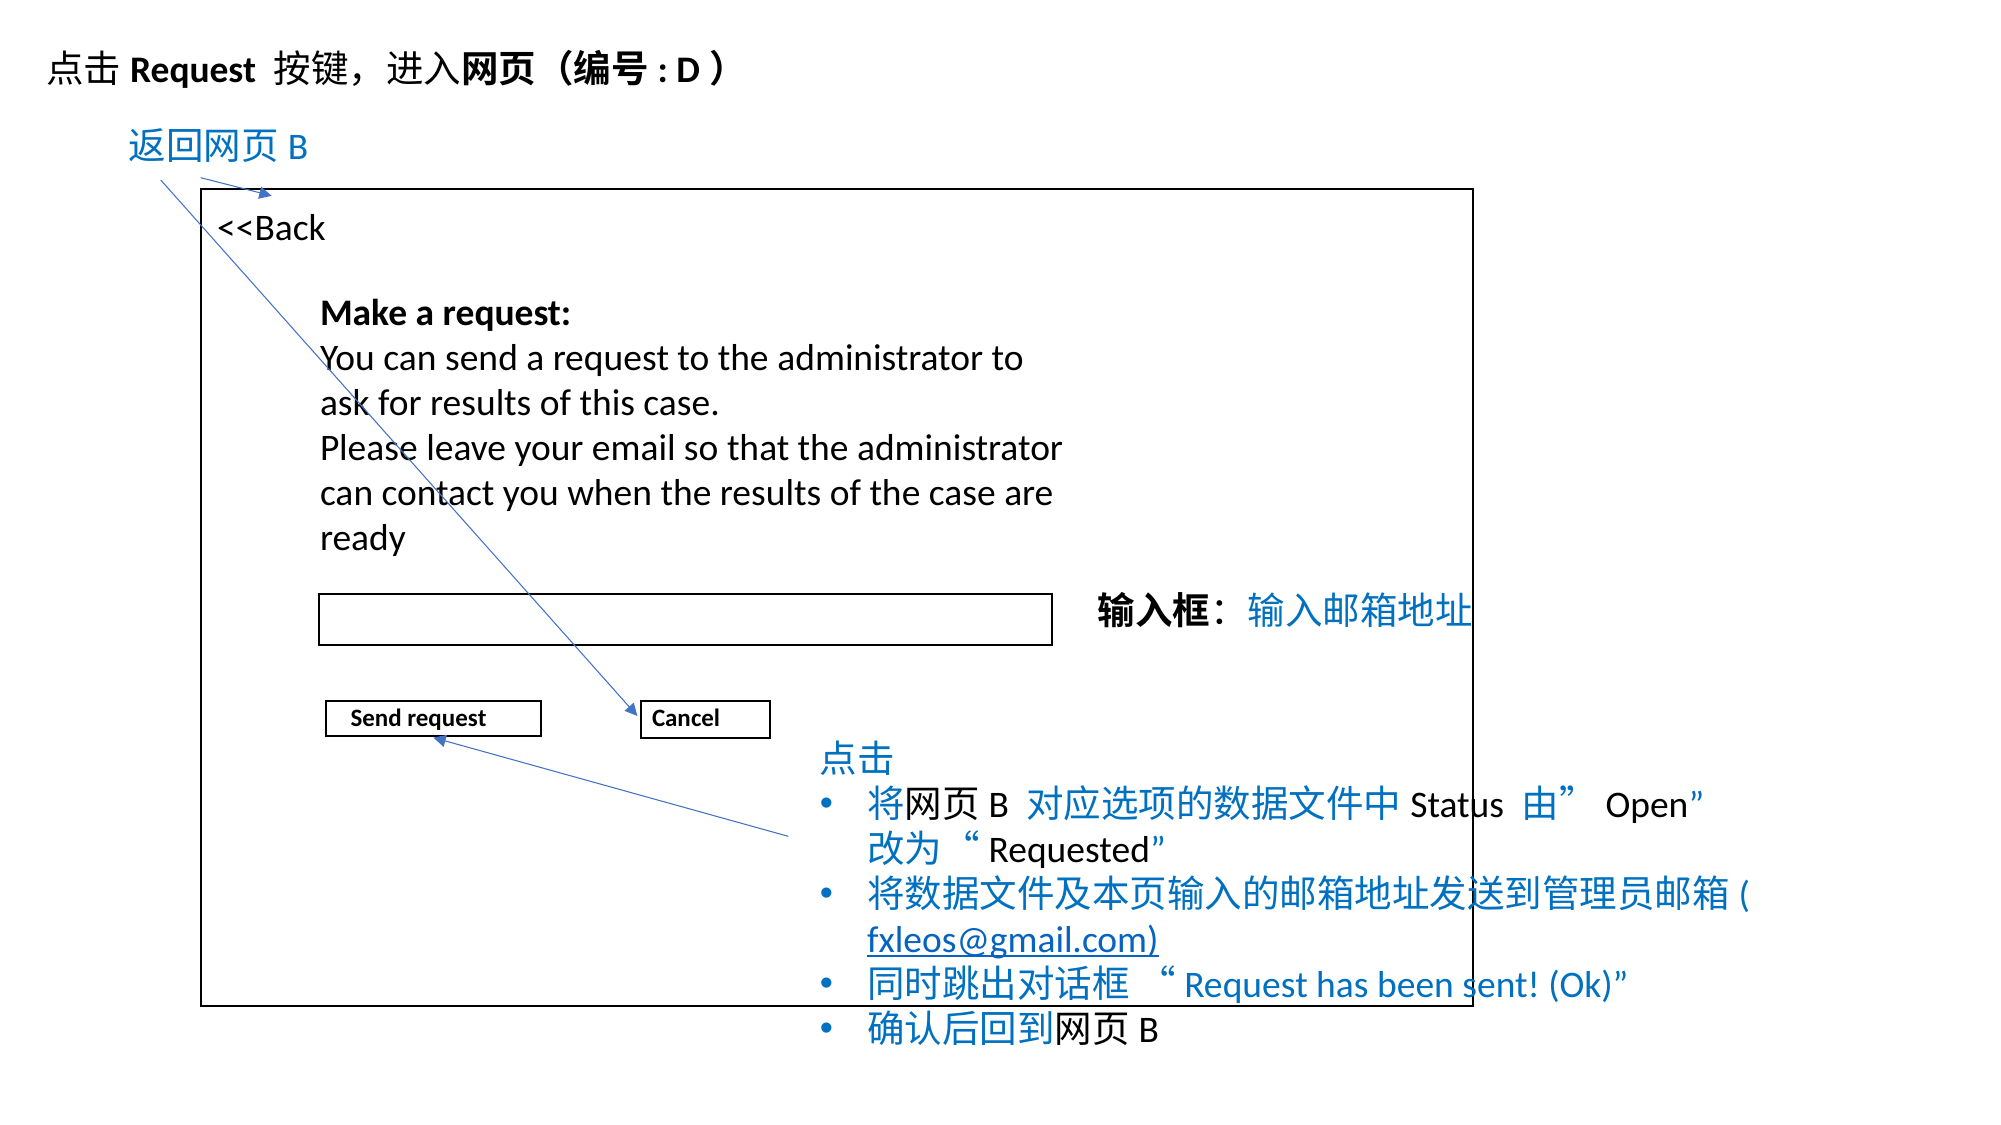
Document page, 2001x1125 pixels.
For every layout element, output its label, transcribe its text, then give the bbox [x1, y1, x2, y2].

text_box [325, 717, 335, 737]
text_box Make a request: You can send a request to the administrator to ask for results of this case. Please leave your email so that the administrator can contact you when the results of the case are ready [637, 280, 1091, 566]
text_box 返回网页B [114, 114, 437, 175]
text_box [160, 180, 637, 717]
text_box Send request [335, 717, 508, 739]
text_box 点击Request 按键，进入网页（编号: D） [31, 37, 762, 98]
text_box 点击 将网页B 对应选项的数据文件中Status 由”Open” 改为“Requested” 将数据文件及本页输入的邮箱地址发送到管理员邮箱(fxleos@gmail.com) 同时跳出对话框 “Request has been sent! (Ok)” 确认后回到网页B [805, 727, 1766, 1057]
text_box [200, 188, 1474, 1007]
text_box Cancel [637, 693, 736, 737]
text_box [508, 717, 542, 737]
text_box [637, 593, 1053, 646]
text_box 输入框：输入邮箱地址 [1083, 579, 1488, 640]
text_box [433, 737, 789, 837]
text_box [736, 700, 771, 737]
